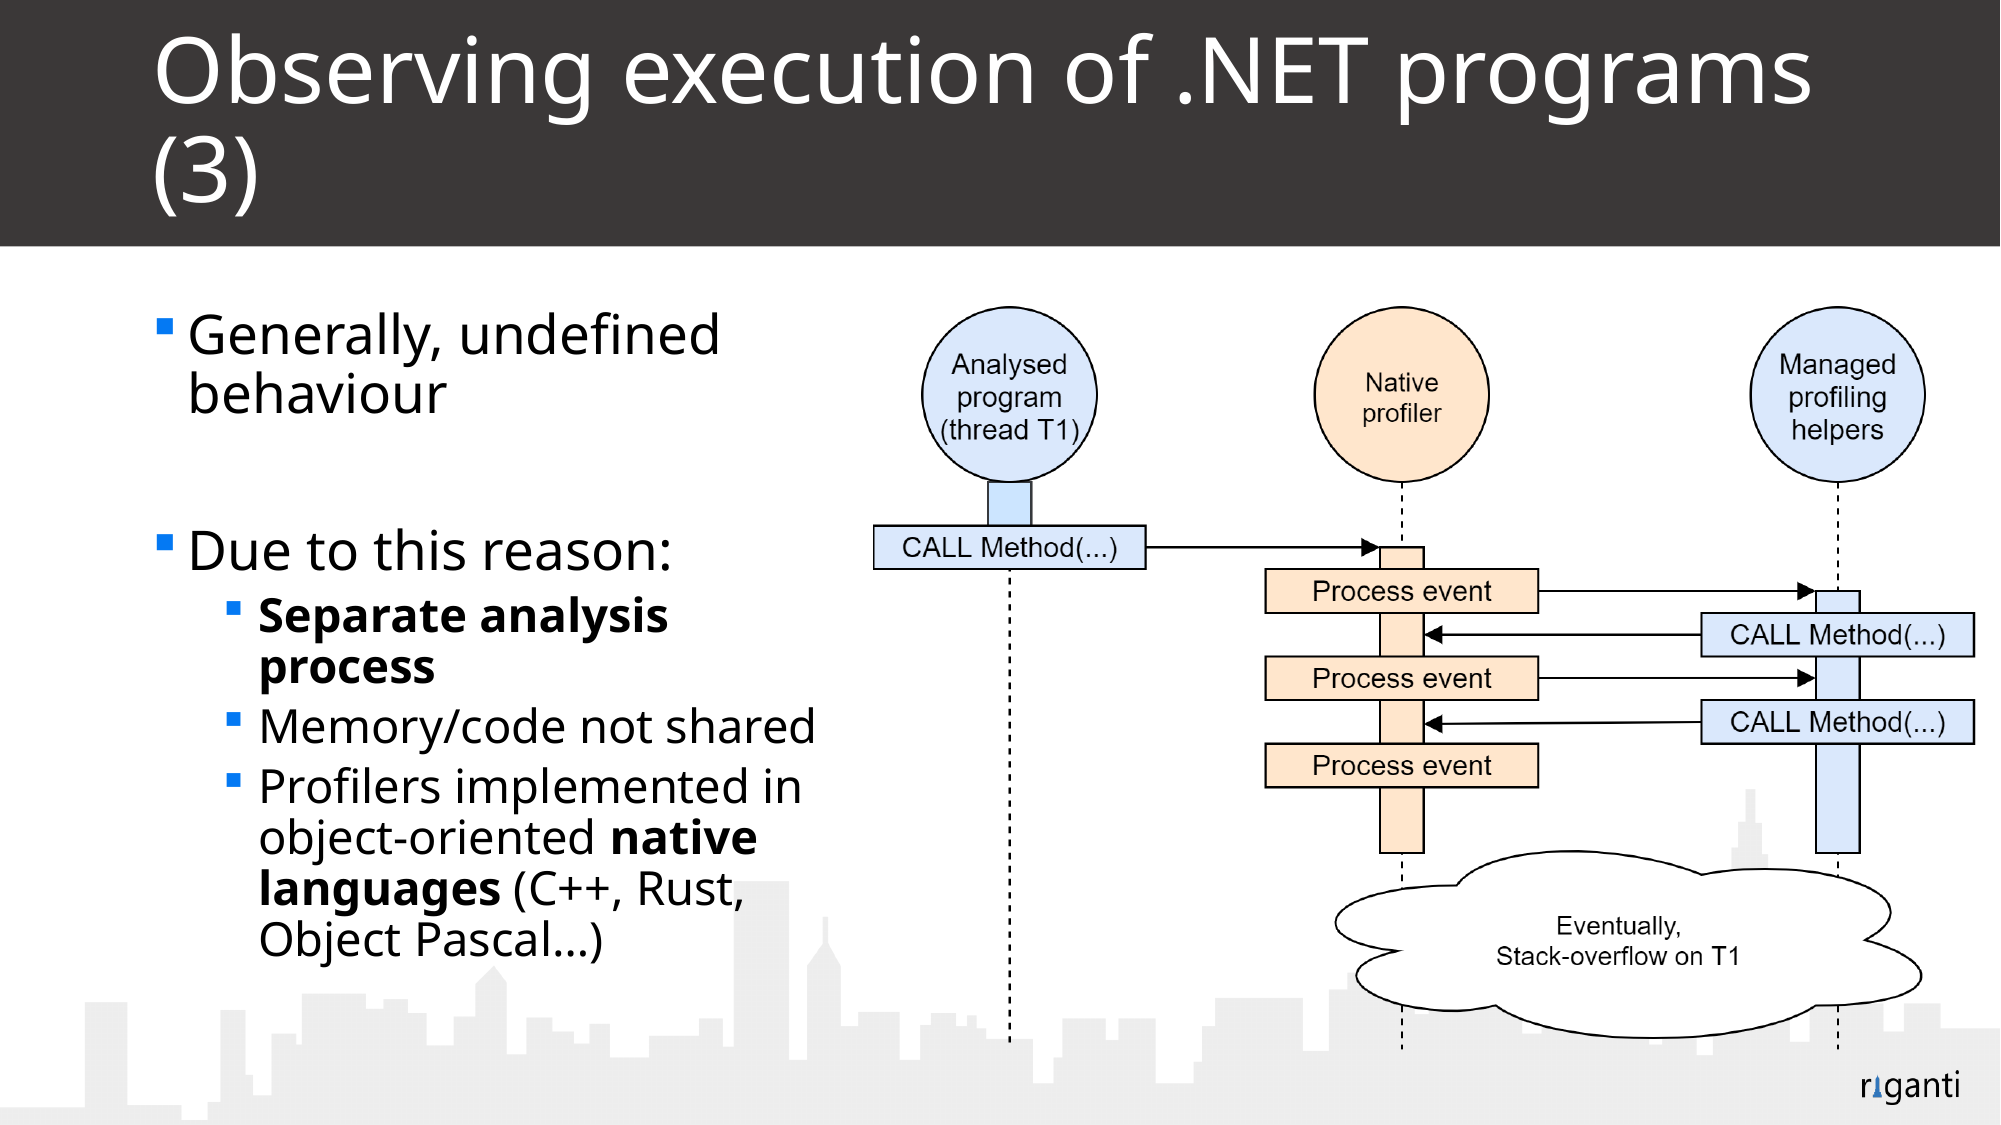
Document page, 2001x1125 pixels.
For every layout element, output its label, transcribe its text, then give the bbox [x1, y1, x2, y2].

title Observing execution of .NET programs (3) [137, 14, 1863, 232]
list Generally, undefined behaviour Due to this reason: Separate analysis process Memory/code not shared Profilers implemented in object-oriented native languages (C++, Rust, Object Pascal…) [137, 299, 844, 1014]
picture [0, 306, 2001, 1125]
